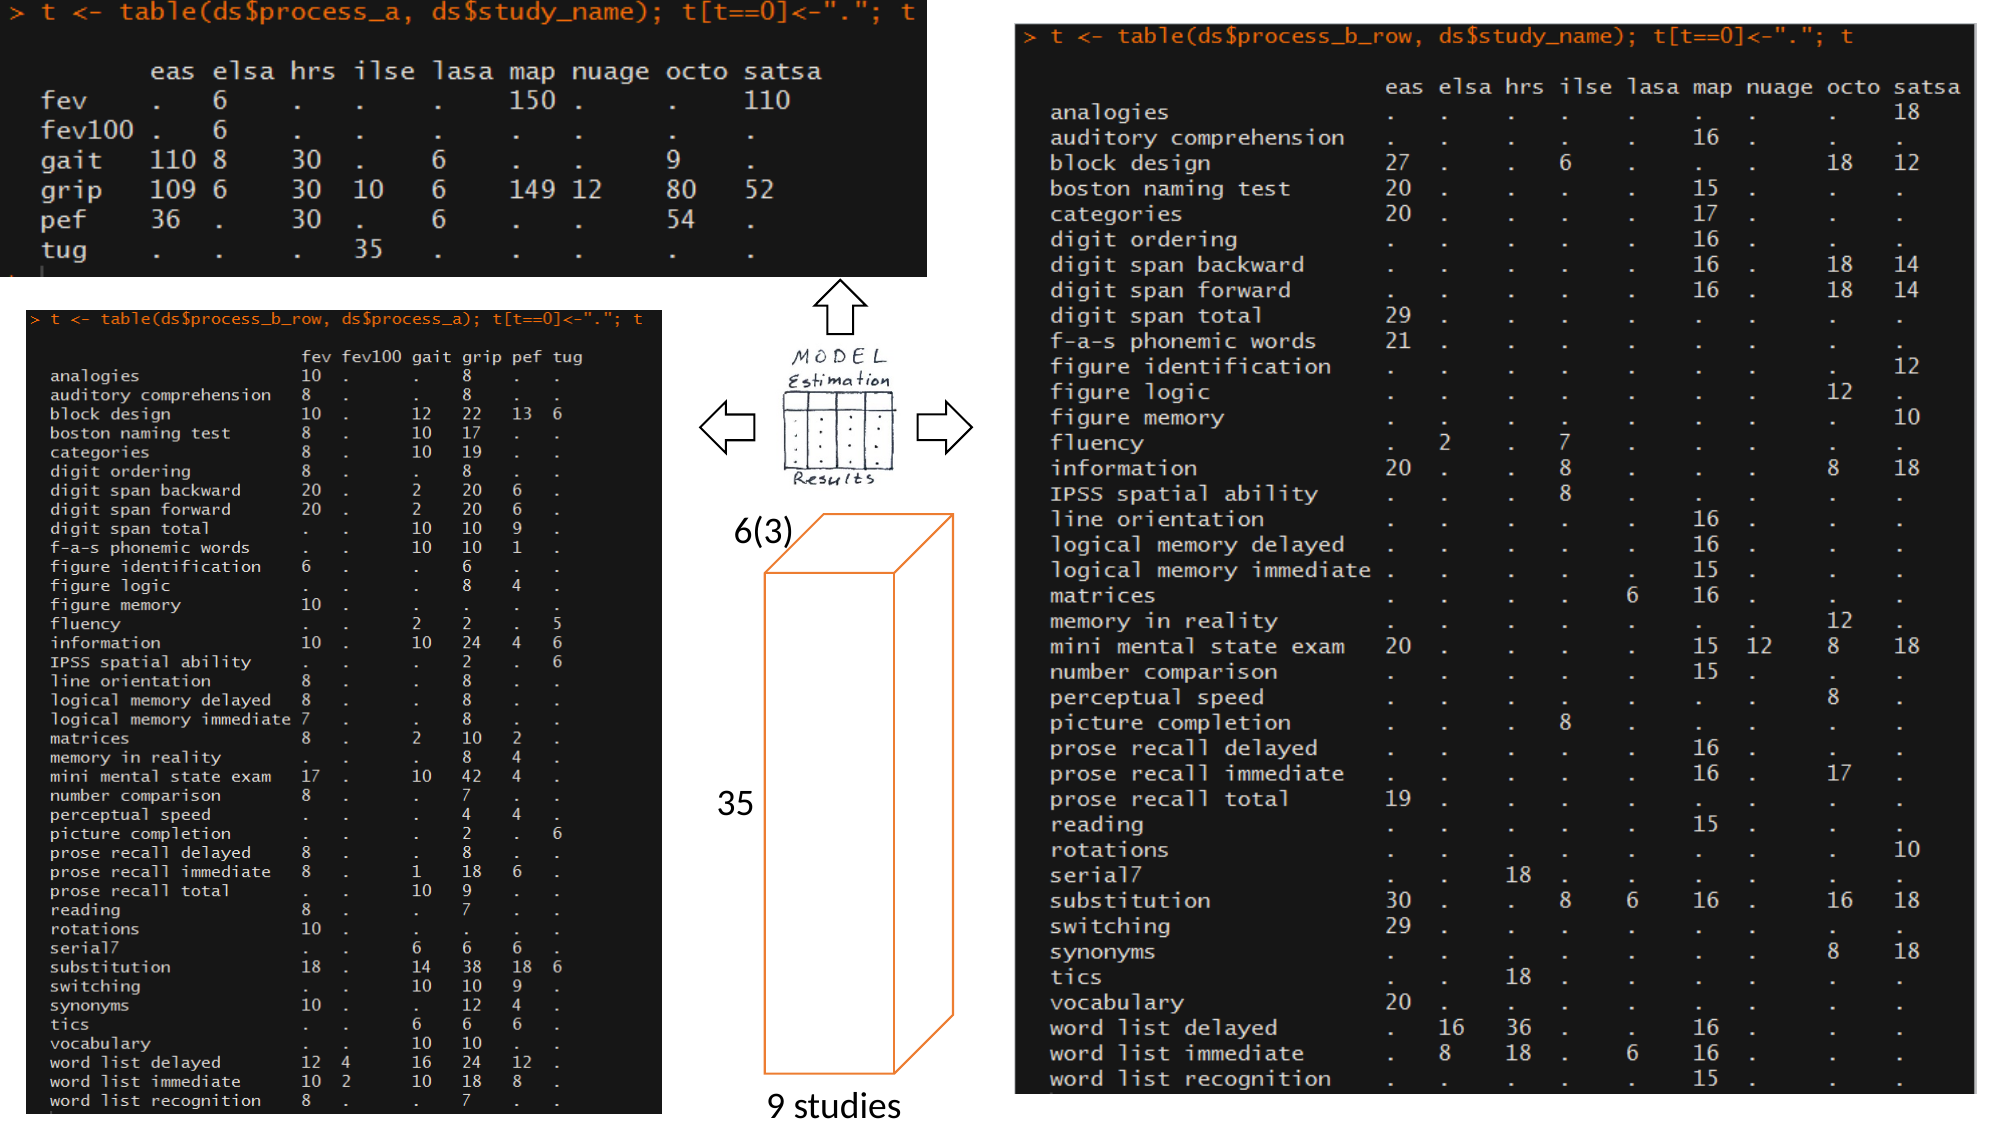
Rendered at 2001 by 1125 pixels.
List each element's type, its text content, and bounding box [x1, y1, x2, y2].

picture [1014, 23, 1977, 1094]
text_box 35 [701, 770, 770, 831]
picture [775, 342, 901, 492]
text_box [916, 399, 974, 456]
text_box [812, 278, 869, 336]
picture [0, 0, 927, 277]
text_box 6(3) [718, 499, 810, 559]
picture [26, 310, 662, 1115]
text_box [763, 513, 955, 1073]
text_box [698, 399, 756, 456]
text_box 9 studies [751, 1073, 917, 1125]
